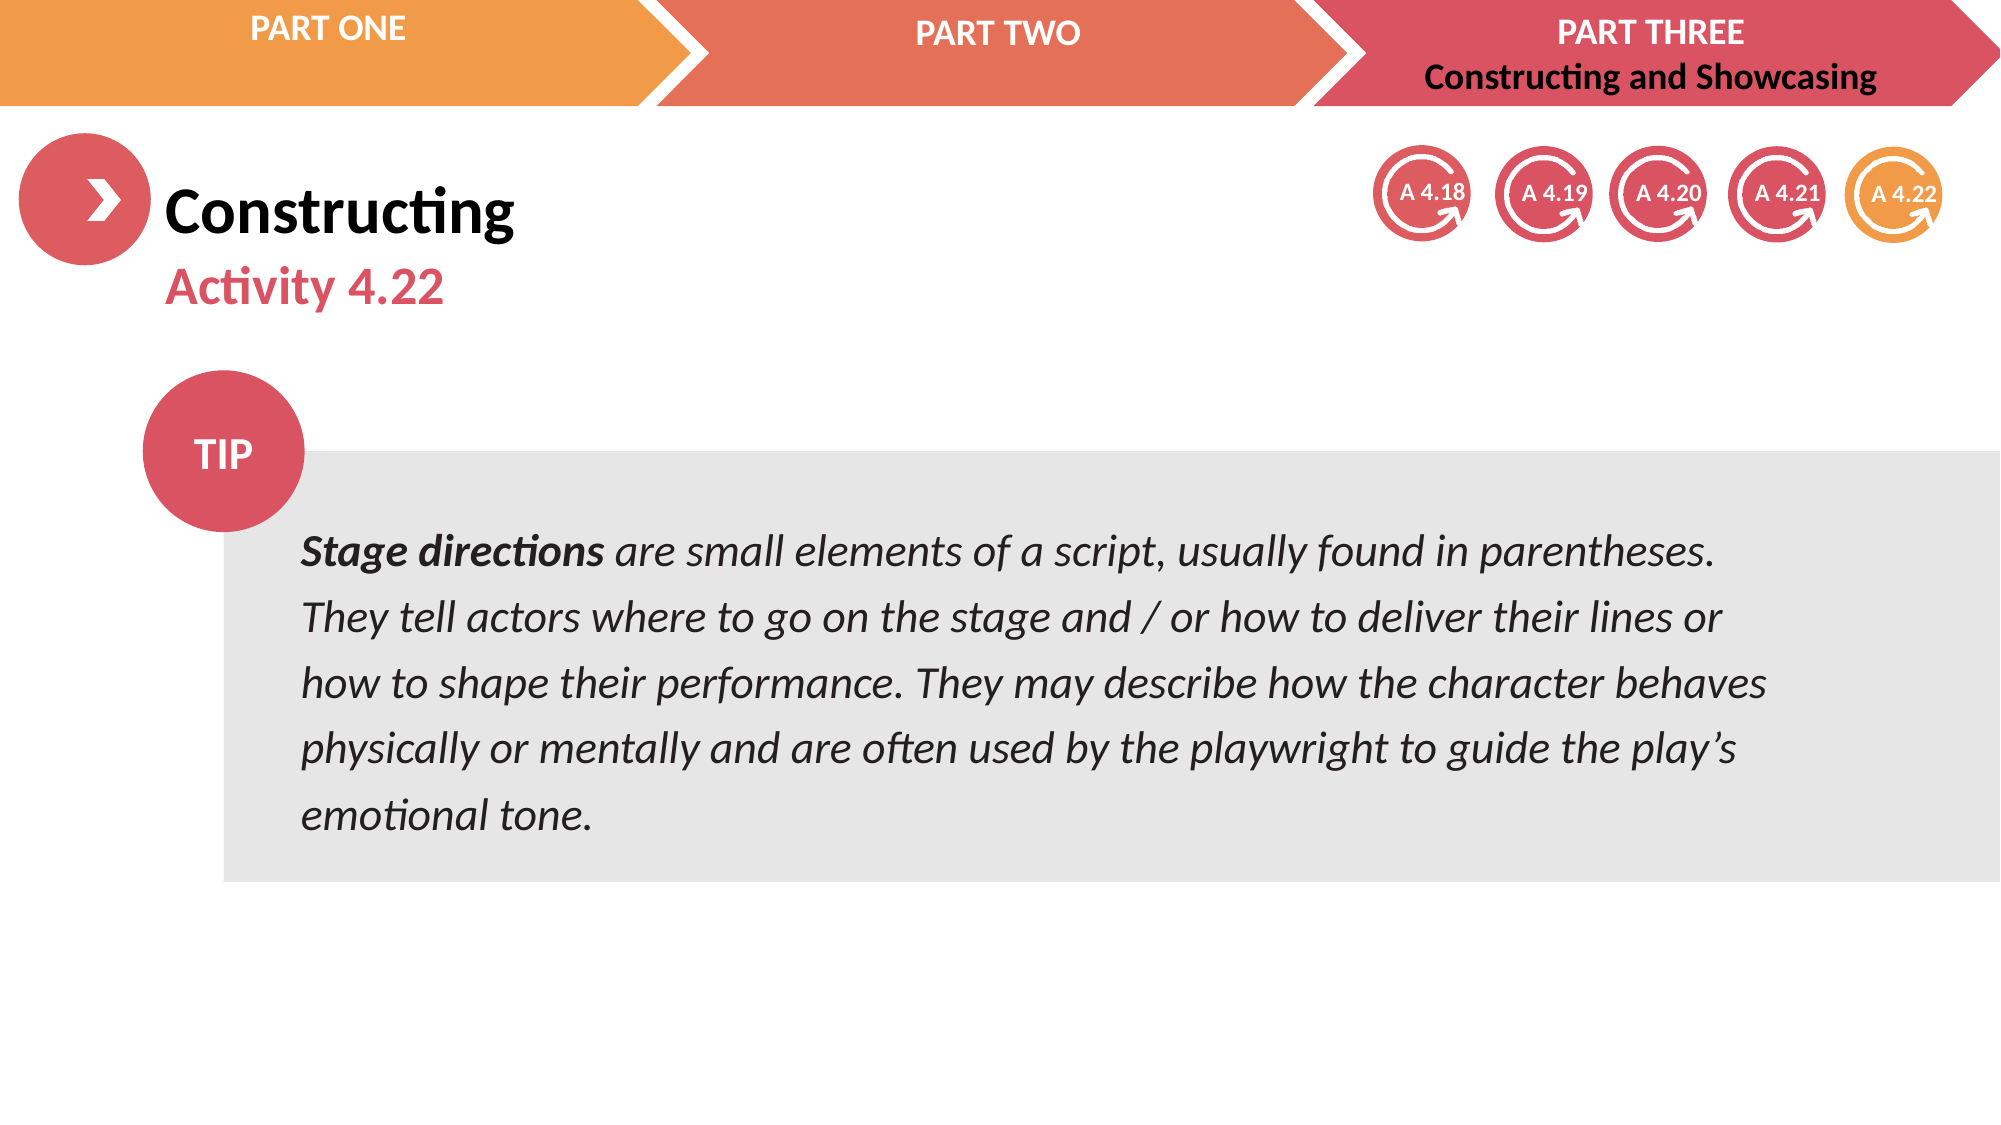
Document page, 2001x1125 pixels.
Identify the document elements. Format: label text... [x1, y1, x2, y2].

text_box Stage directions are small elements of a script, usually found in parentheses. They tell actors where to go on the stage and / or how to deliver their lines or how to shape their performance. They may describe how the character behaves physically or mentally and are often used by the playwright to guide the play’s emotional tone. [286, 501, 1826, 847]
text_box TIP [141, 369, 306, 534]
text_box [223, 450, 2000, 883]
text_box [1727, 146, 1844, 243]
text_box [1844, 146, 1976, 243]
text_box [1372, 145, 1505, 242]
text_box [1609, 145, 1741, 242]
text_box Activity 4.22 [150, 242, 1938, 323]
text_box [1495, 146, 1627, 243]
